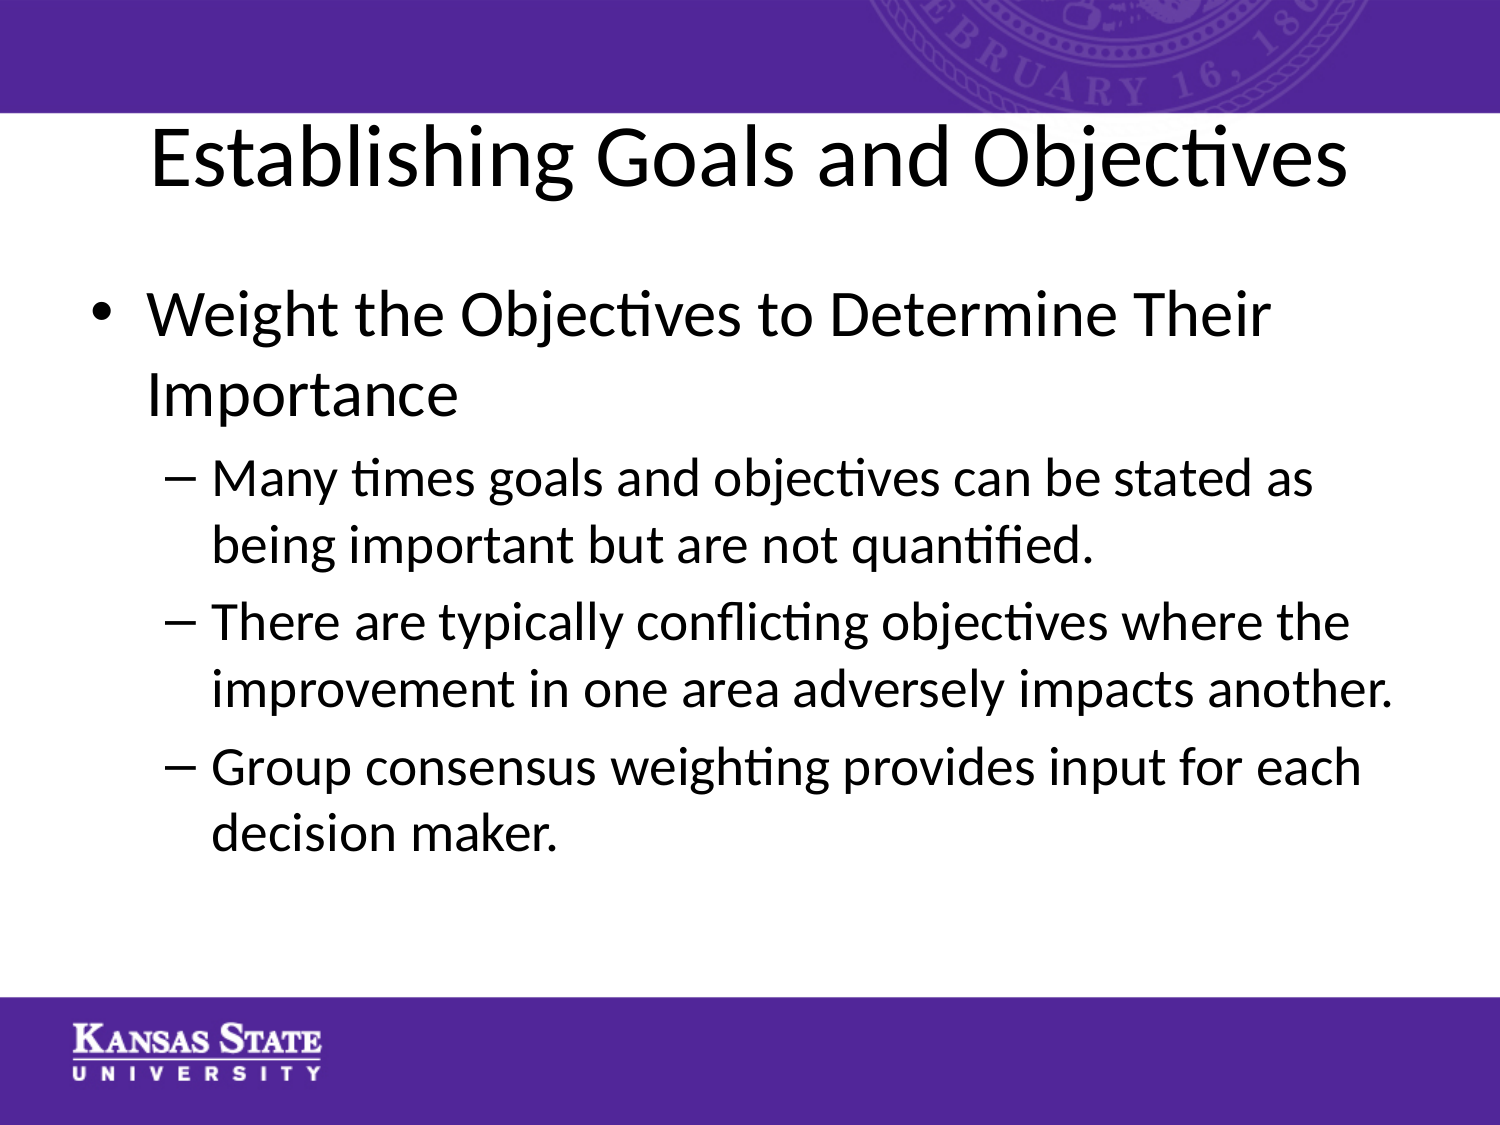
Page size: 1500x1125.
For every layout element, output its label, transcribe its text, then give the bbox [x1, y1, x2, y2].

list Weight the Objectives to Determine Their Importance Many times goals and objectives can be stated as being important but are not quantified. There are typically conflicting objectives where the improvement in one area adversely impacts another. Group consensus weighting provides input for each decision maker. [75, 262, 1425, 1005]
picture [0, 0, 1500, 1125]
title Establishing Goals and Objectives [75, 57, 1425, 245]
